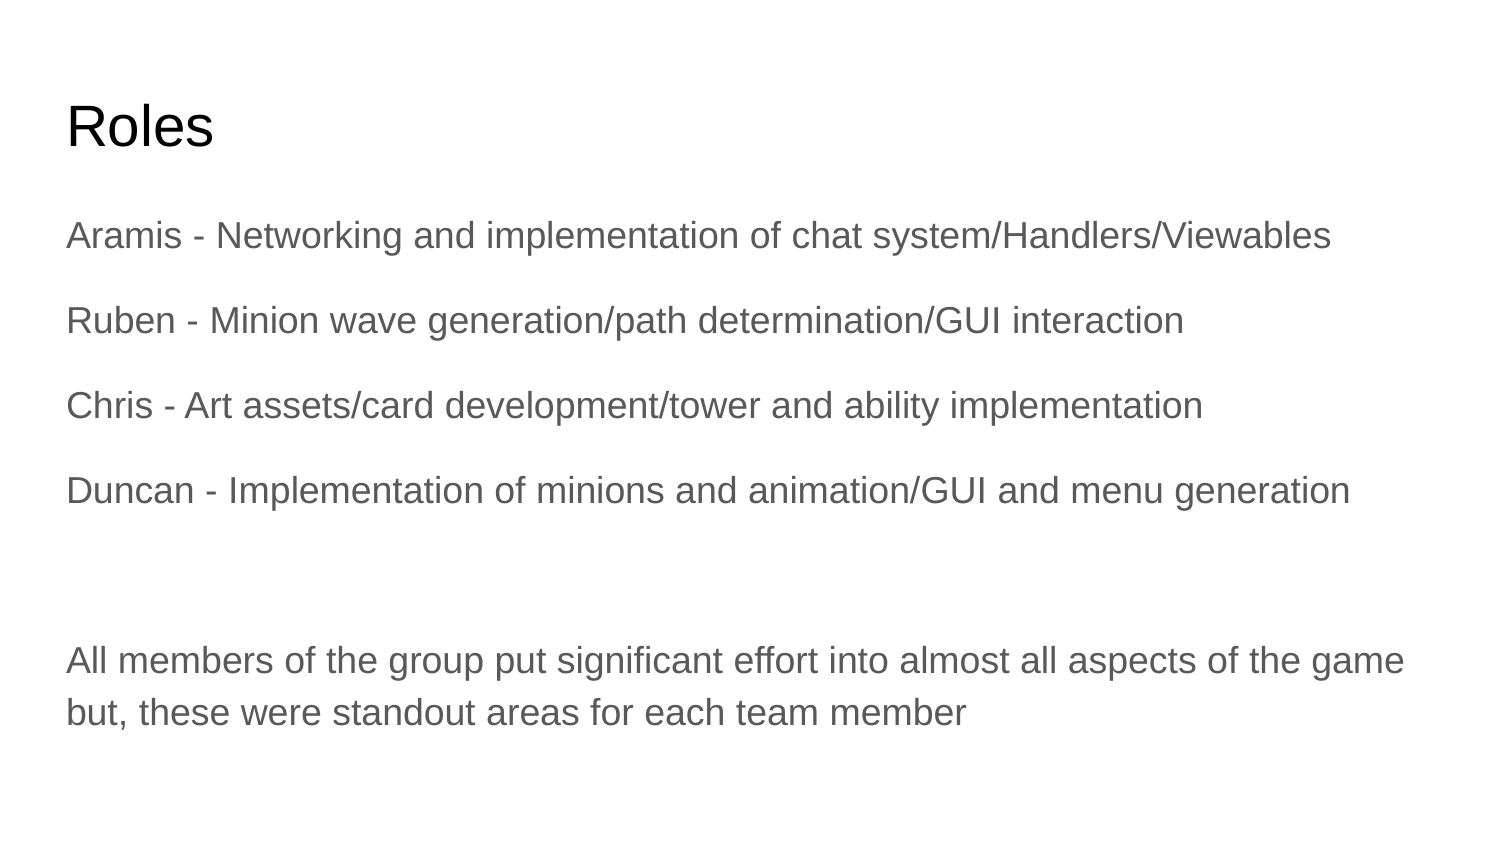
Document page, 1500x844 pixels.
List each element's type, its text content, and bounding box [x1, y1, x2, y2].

list Aramis - Networking and implementation of chat system/Handlers/Viewables Ruben - Minion wave generation/path determination/GUI interaction Chris - Art assets/card development/tower and ability implementation Duncan - Implementation of minions and animation/GUI and menu generation All members of the group put significant effort into almost all aspects of the game but, these were standout areas for each team member [51, 189, 1449, 750]
title Roles [51, 72, 1449, 167]
